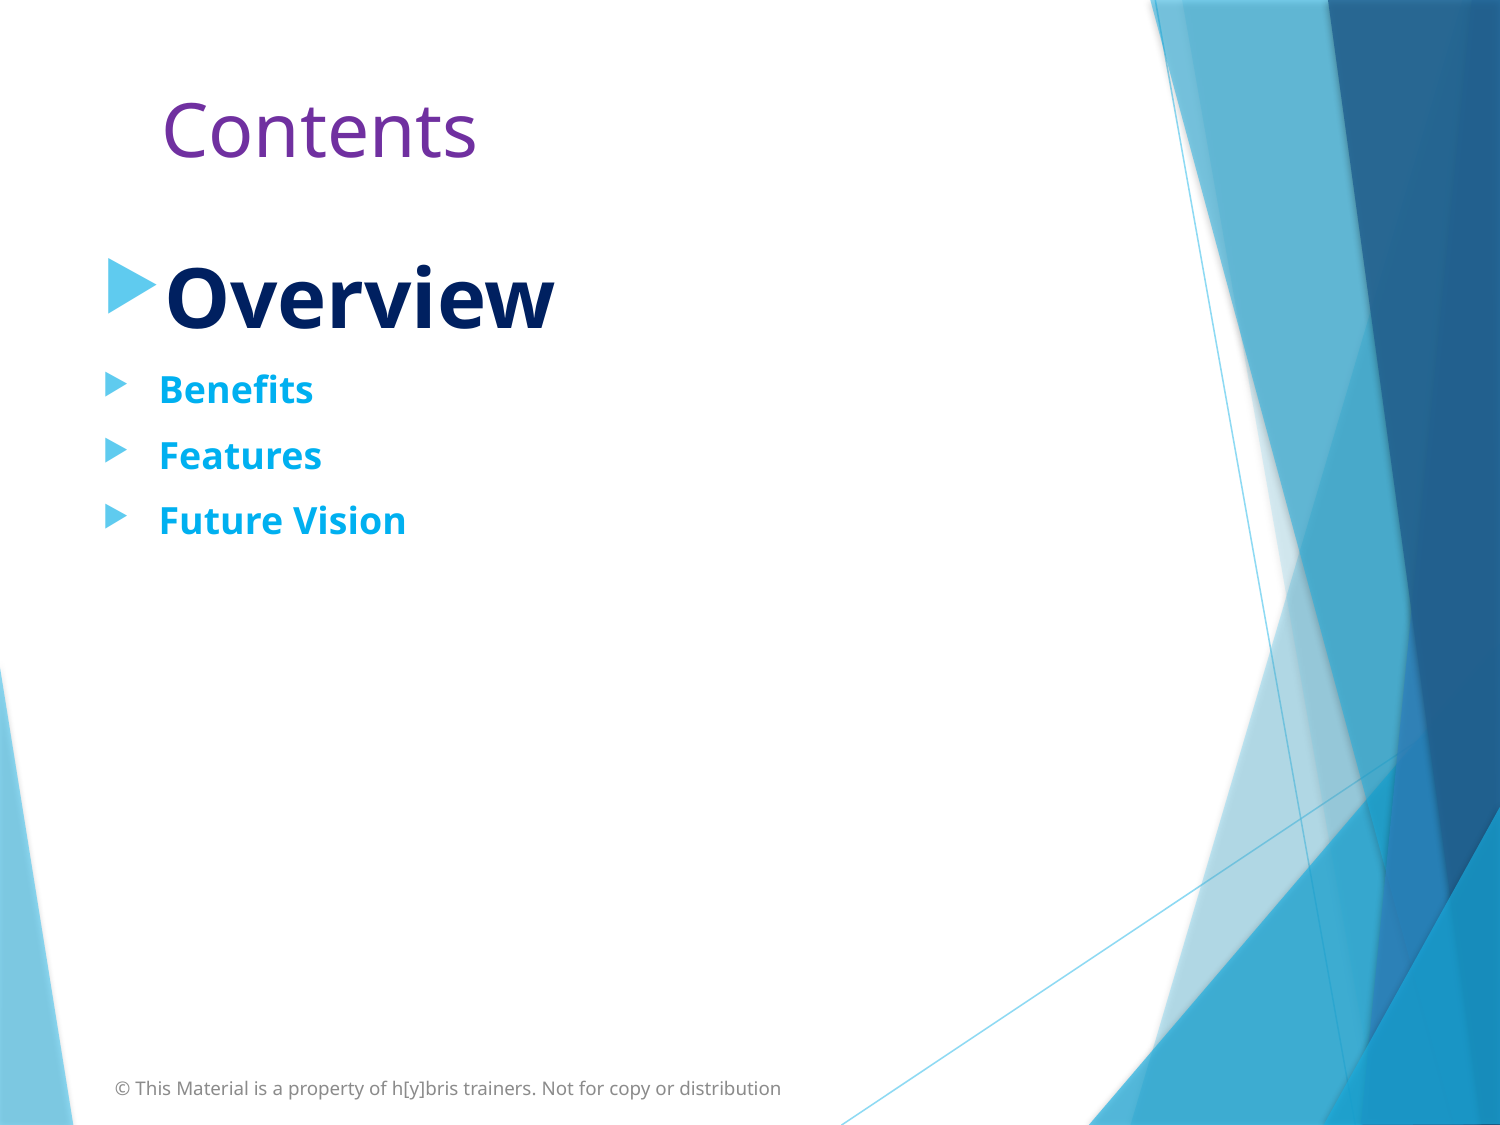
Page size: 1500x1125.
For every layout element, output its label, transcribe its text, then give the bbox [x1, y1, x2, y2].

title Contents [87, 75, 1425, 233]
list Overview Benefits Features Future Vision [87, 237, 1425, 988]
footer © This Material is a property of h[y]bris trainers. Not for copy or distribution [99, 1057, 859, 1118]
